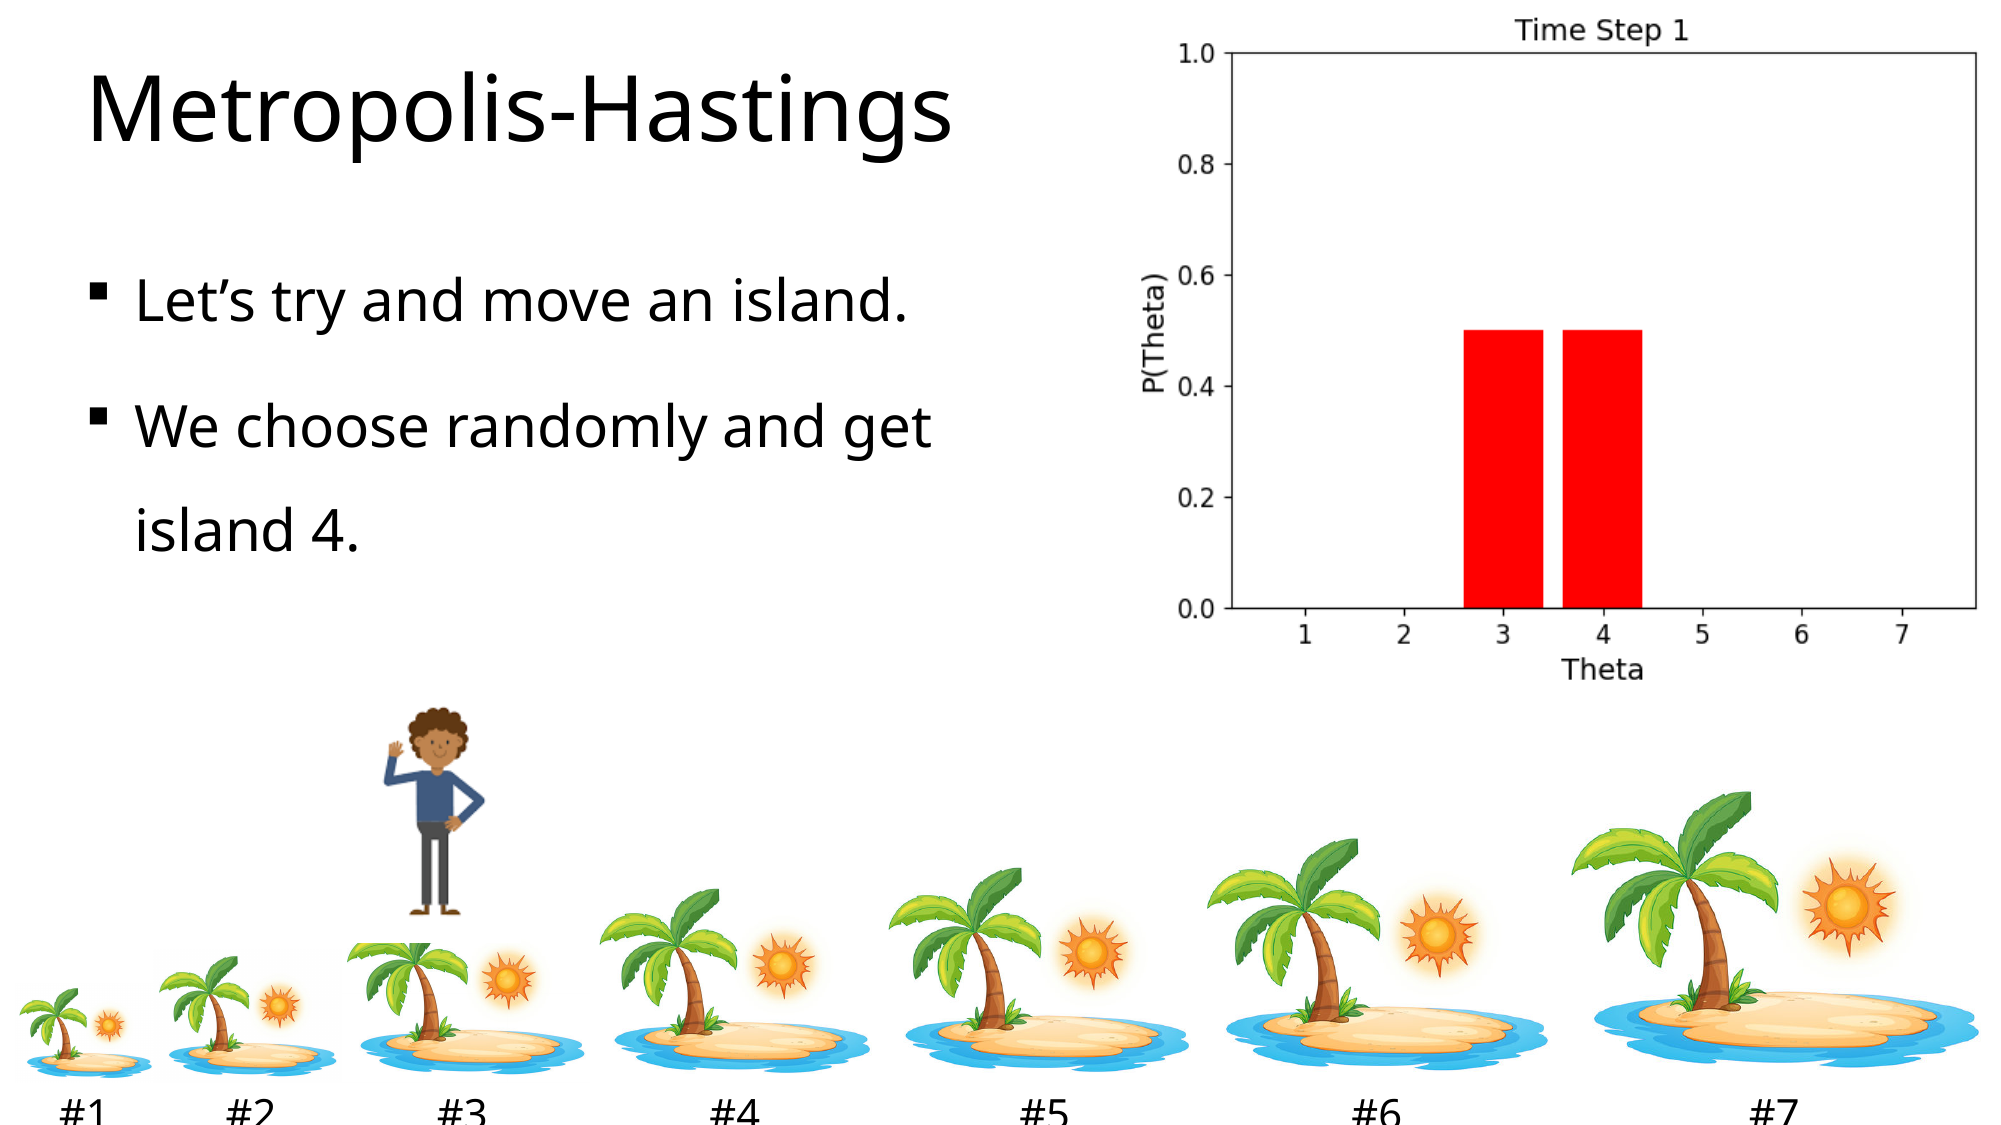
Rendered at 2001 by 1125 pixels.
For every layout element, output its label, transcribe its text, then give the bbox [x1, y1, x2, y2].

text_box #5 [1003, 1084, 1087, 1125]
text_box #4 [693, 1084, 777, 1125]
text_box #1 [43, 1084, 126, 1125]
text_box #6 [1335, 1084, 1419, 1125]
text_box #2 [209, 1084, 293, 1125]
text_box #3 [421, 1084, 504, 1125]
text_box #7 [1733, 1084, 1816, 1125]
picture [1124, 2, 1990, 702]
title Metropolis-Hastings [70, 3, 1124, 221]
picture [14, 679, 1993, 1084]
